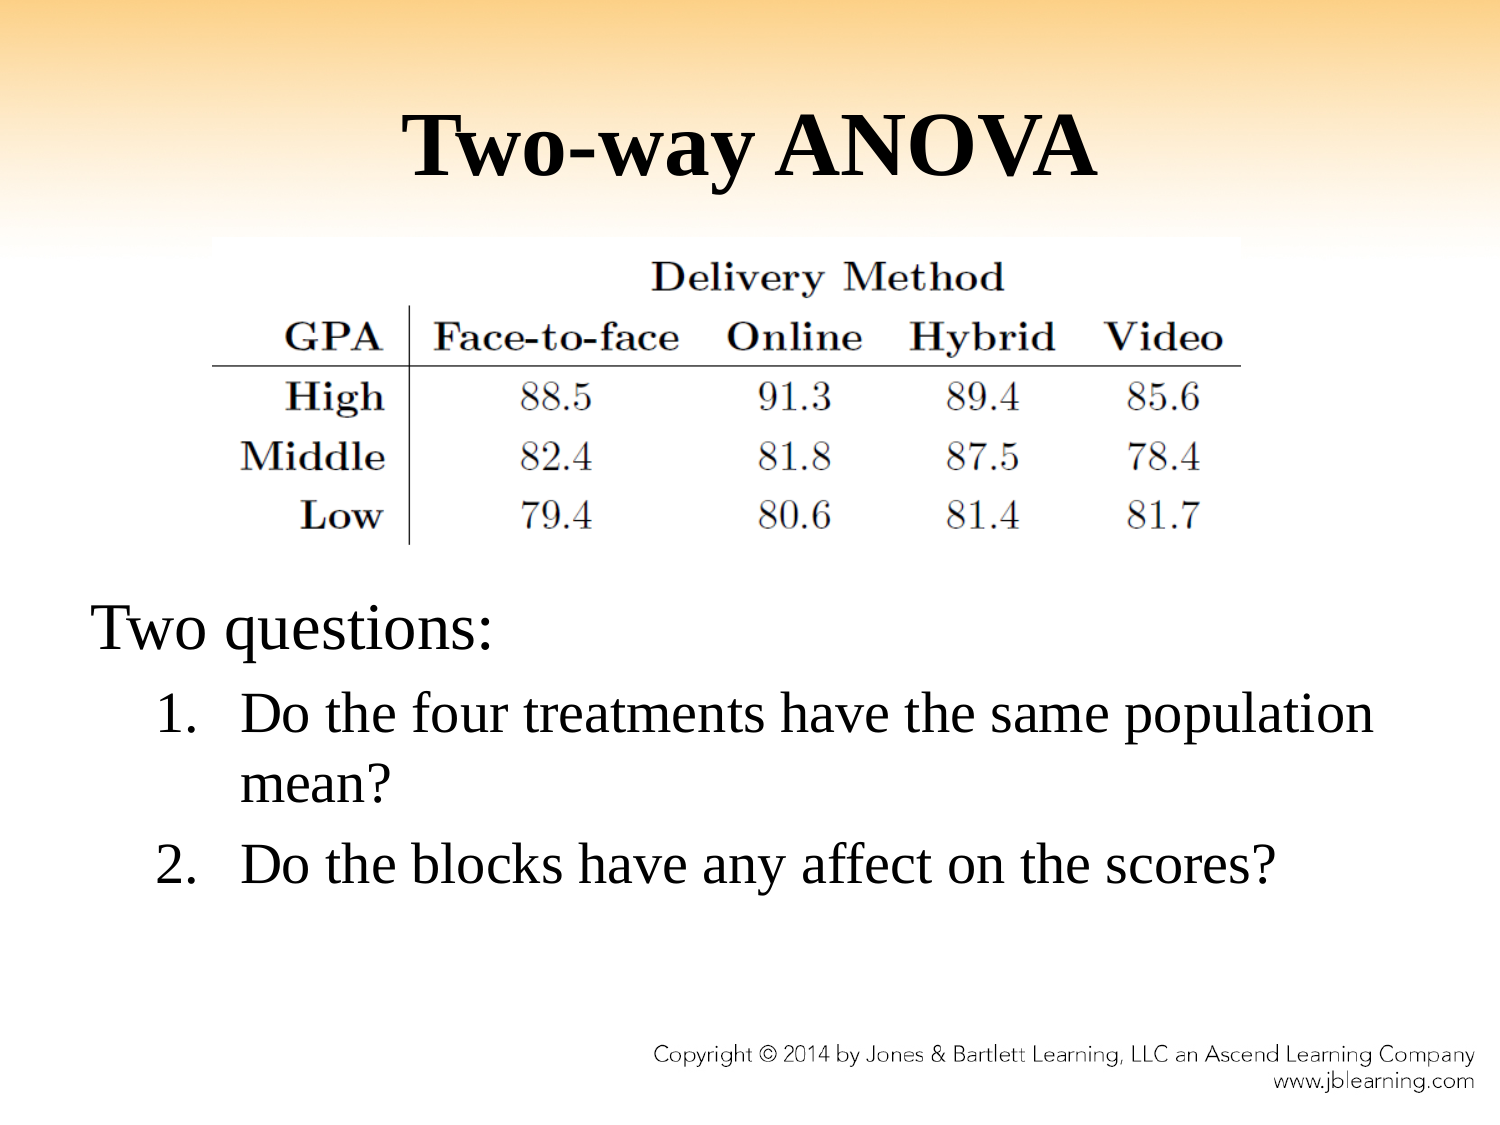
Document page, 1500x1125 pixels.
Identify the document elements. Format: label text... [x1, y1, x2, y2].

title Two-way ANOVA [75, 45, 1425, 233]
list Two questions: Do the four treatments have the same population mean? Do the blocks have any affect on the scores? [75, 575, 1425, 1005]
picture [0, 0, 1500, 1125]
